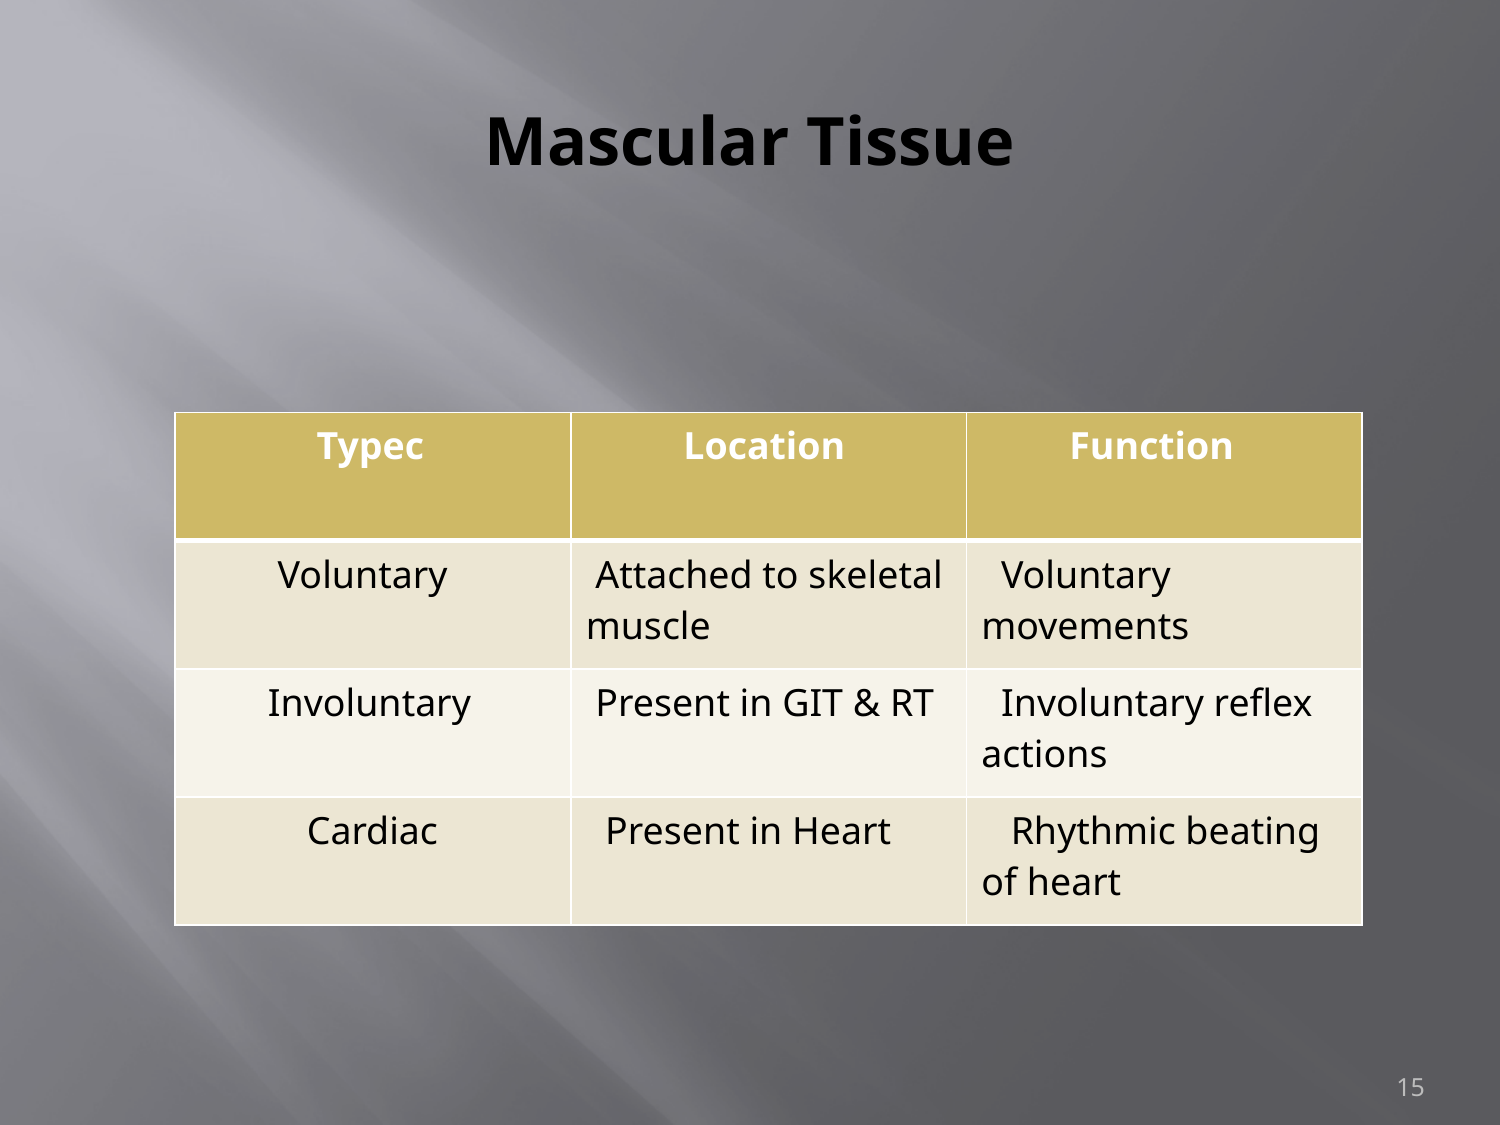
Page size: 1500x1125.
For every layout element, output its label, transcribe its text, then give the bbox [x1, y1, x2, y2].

table_cell Cardiac [176, 798, 570, 924]
table_header Location [572, 413, 966, 538]
table_cell Present in Heart [572, 798, 966, 924]
table_cell Involuntary [176, 670, 570, 796]
title Mascular Tissue [75, 45, 1425, 233]
table_header Typec [176, 413, 570, 538]
table_cell Involuntary reflex actions [967, 670, 1361, 796]
table_header Function [967, 413, 1361, 538]
table_cell Rhythmic beating of heart [967, 798, 1361, 924]
table_cell Voluntary [176, 543, 570, 668]
table_cell Voluntary movements [967, 543, 1361, 668]
slide_number 15 [1299, 1052, 1425, 1113]
table_cell Present in GIT & RT [572, 670, 966, 796]
table_cell Attached to skeletal muscle [572, 543, 966, 668]
